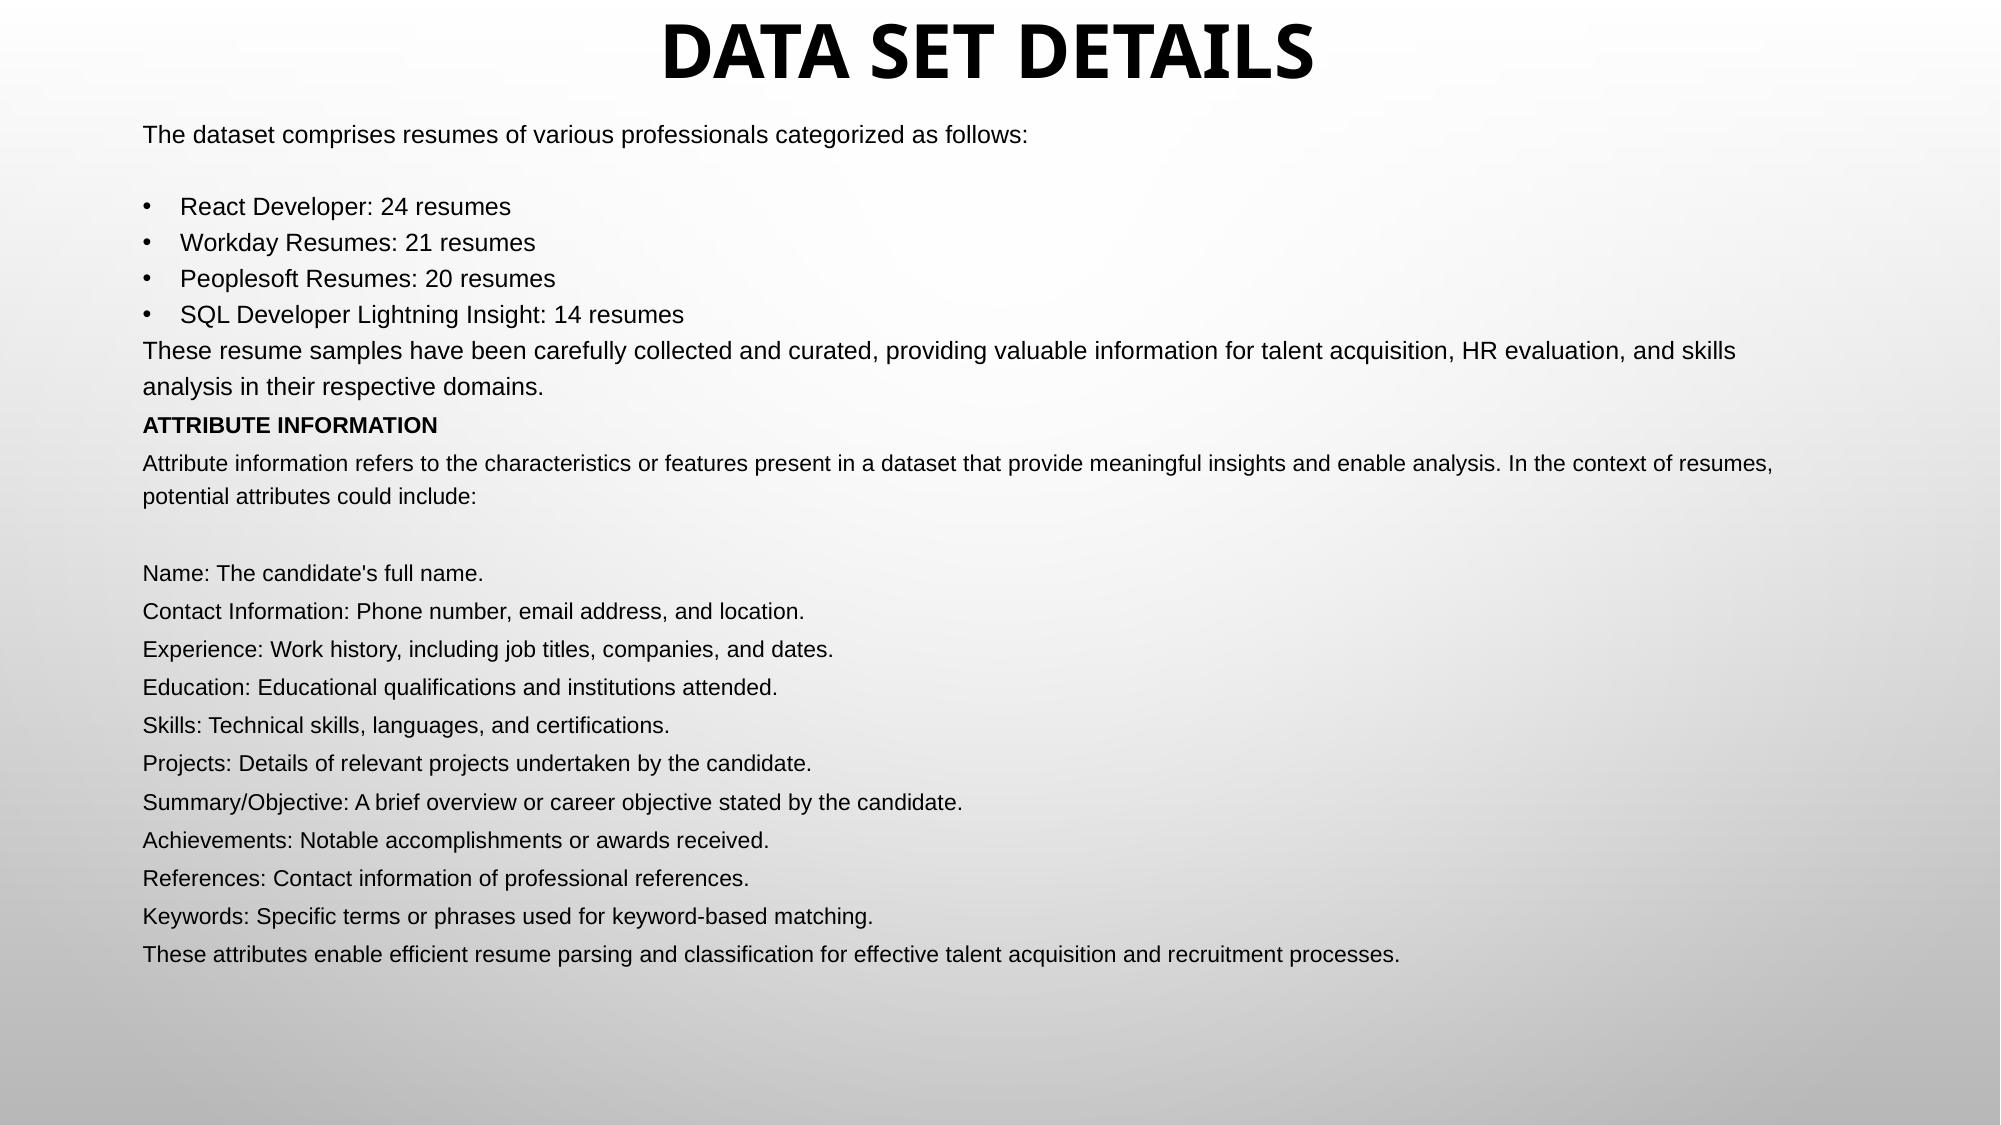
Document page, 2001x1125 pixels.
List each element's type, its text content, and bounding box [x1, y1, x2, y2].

title DATA SET DETAILS [137, 0, 1838, 186]
list The dataset comprises resumes of various professionals categorized as follows: React Developer: 24 resumes Workday Resumes: 21 resumes Peoplesoft Resumes: 20 resumes SQL Developer Lightning Insight: 14 resumes These resume samples have been carefully collected and curated, providing valuable information for talent acquisition, HR evaluation, and skills analysis in their respective domains. ATTRIBUTE INFORMATION Attribute information refers to the characteristics or features present in a dataset that provide meaningful insights and enable analysis. In the context of resumes, potential attributes could include: Name: The candidate's full name. Contact Information: Phone number, email address, and location. Experience: Work history, including job titles, companies, and dates. Education: Educational qualifications and institutions attended. Skills: Technical skills, languages, and certifications. Projects: Details of relevant projects undertaken by the candidate. Summary/Objective: A brief overview or career objective stated by the candidate. Achievements: Notable accomplishments or awards received. References: Contact information of professional references. Keywords: Specific terms or phrases used for keyword-based matching. These attributes enable efficient resume parsing and classification for effective talent acquisition and recruitment processes. [127, 105, 1828, 995]
picture [0, 0, 2000, 1125]
